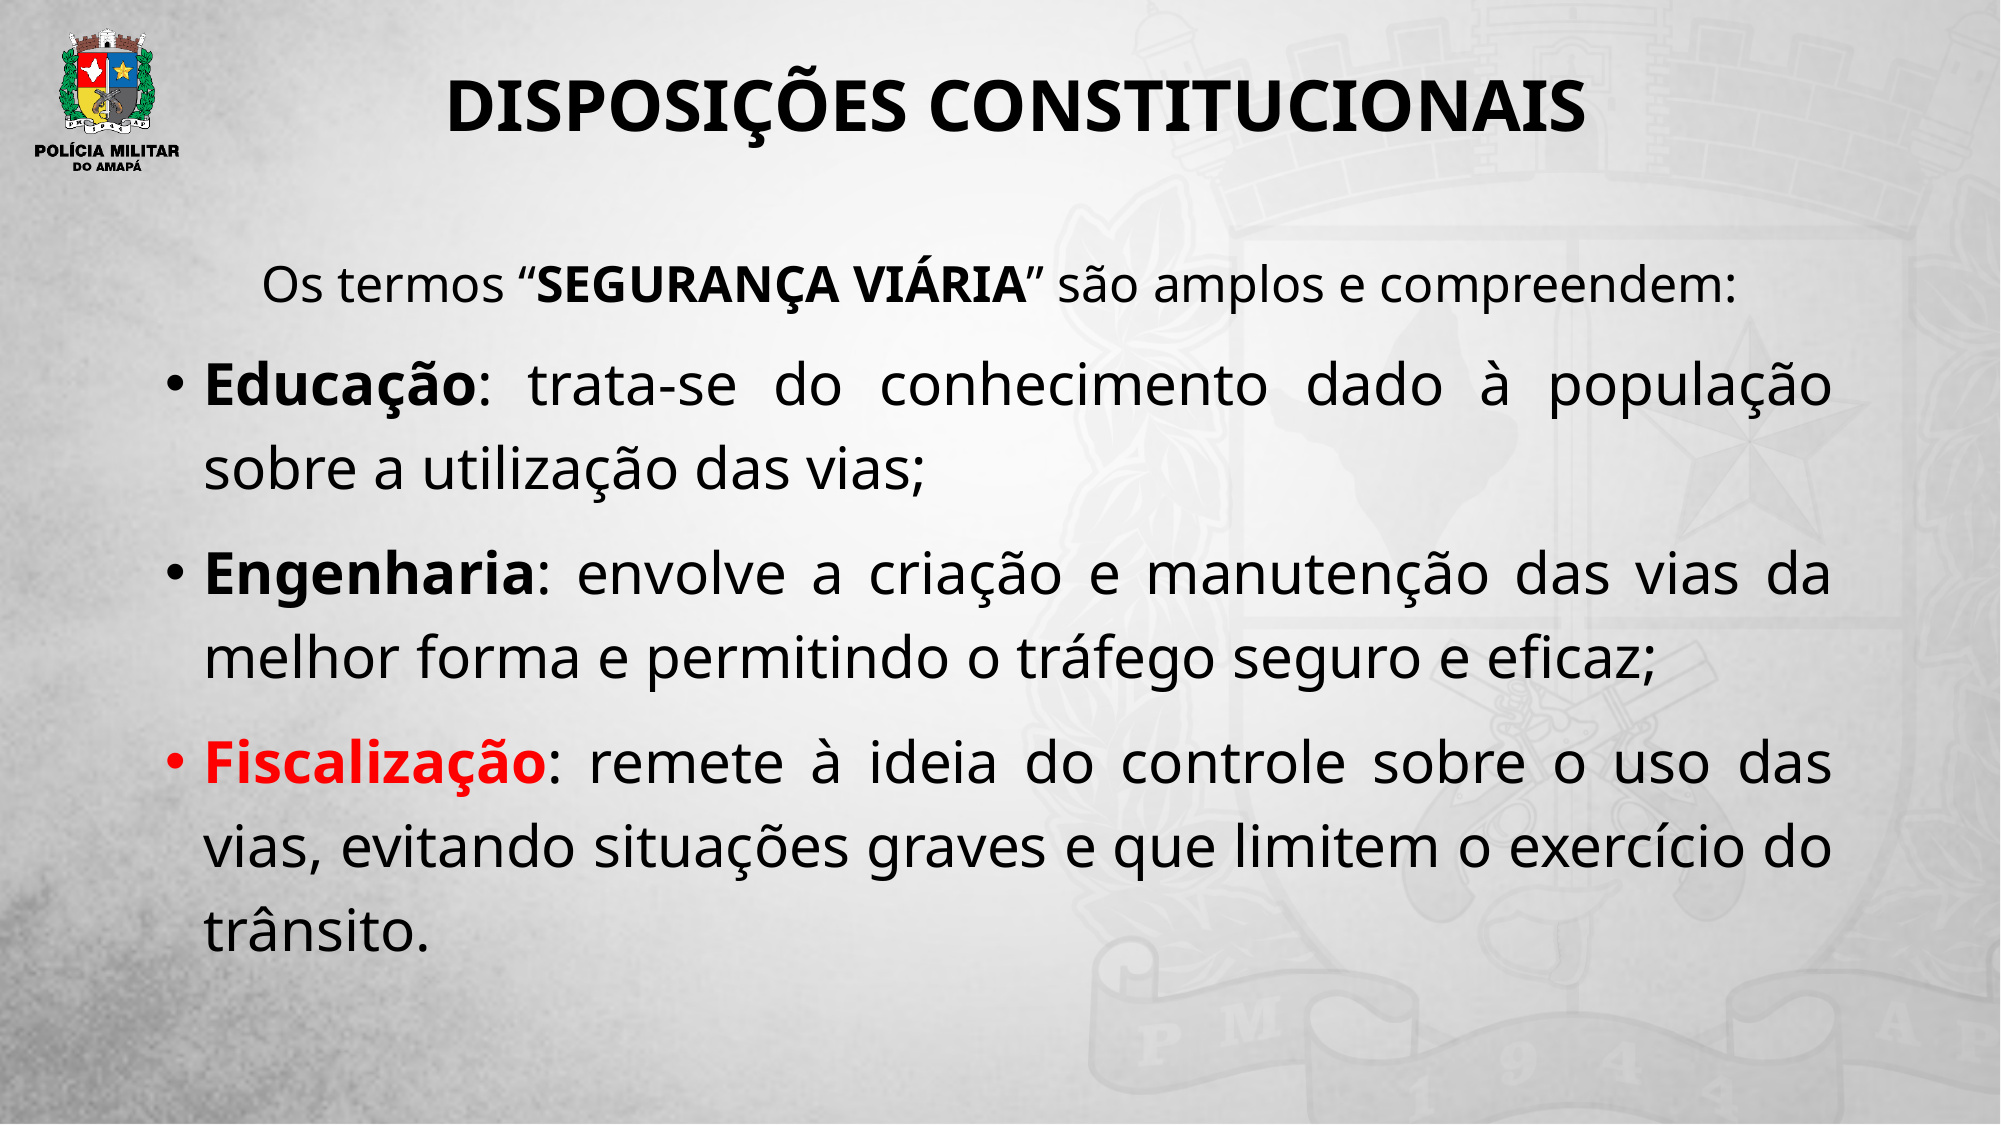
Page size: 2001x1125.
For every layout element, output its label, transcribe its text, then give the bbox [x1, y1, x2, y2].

title DISPOSIÇÕES CONSTITUCIONAIS [167, 0, 1866, 218]
picture [0, 0, 2001, 1125]
list Os termos “SEGURANÇA VIÁRIA” são amplos e compreendem: Educação: trata-se do conhecimento dado à população sobre a utilização das vias; Engenharia: envolve a criação e manutenção das vias da melhor forma e permitindo o tráfego seguro e eficaz; Fiscalização: remete à ideia do controle sobre o uso das vias, evitando situações graves e que limitem o exercício do trânsito. [150, 232, 1850, 840]
